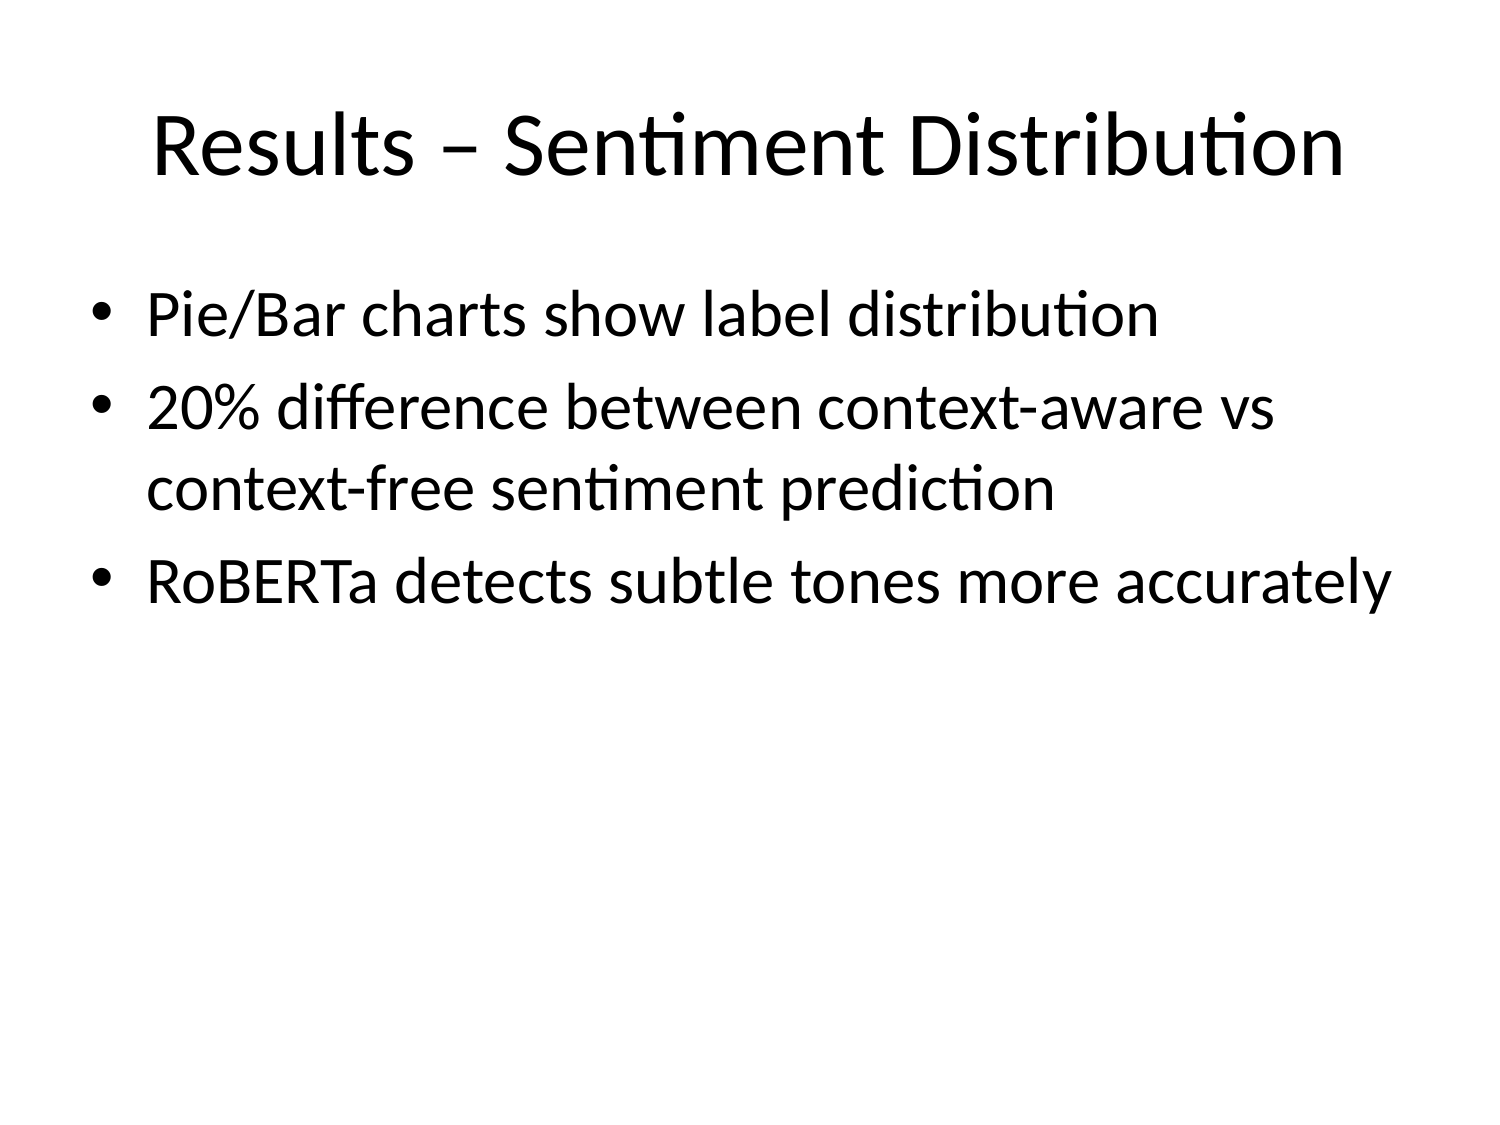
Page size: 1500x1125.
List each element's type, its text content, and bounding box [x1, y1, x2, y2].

list Pie/Bar charts show label distribution 20% difference between context-aware vs context-free sentiment prediction RoBERTa detects subtle tones more accurately [75, 262, 1425, 1005]
title Results – Sentiment Distribution [75, 45, 1425, 233]
